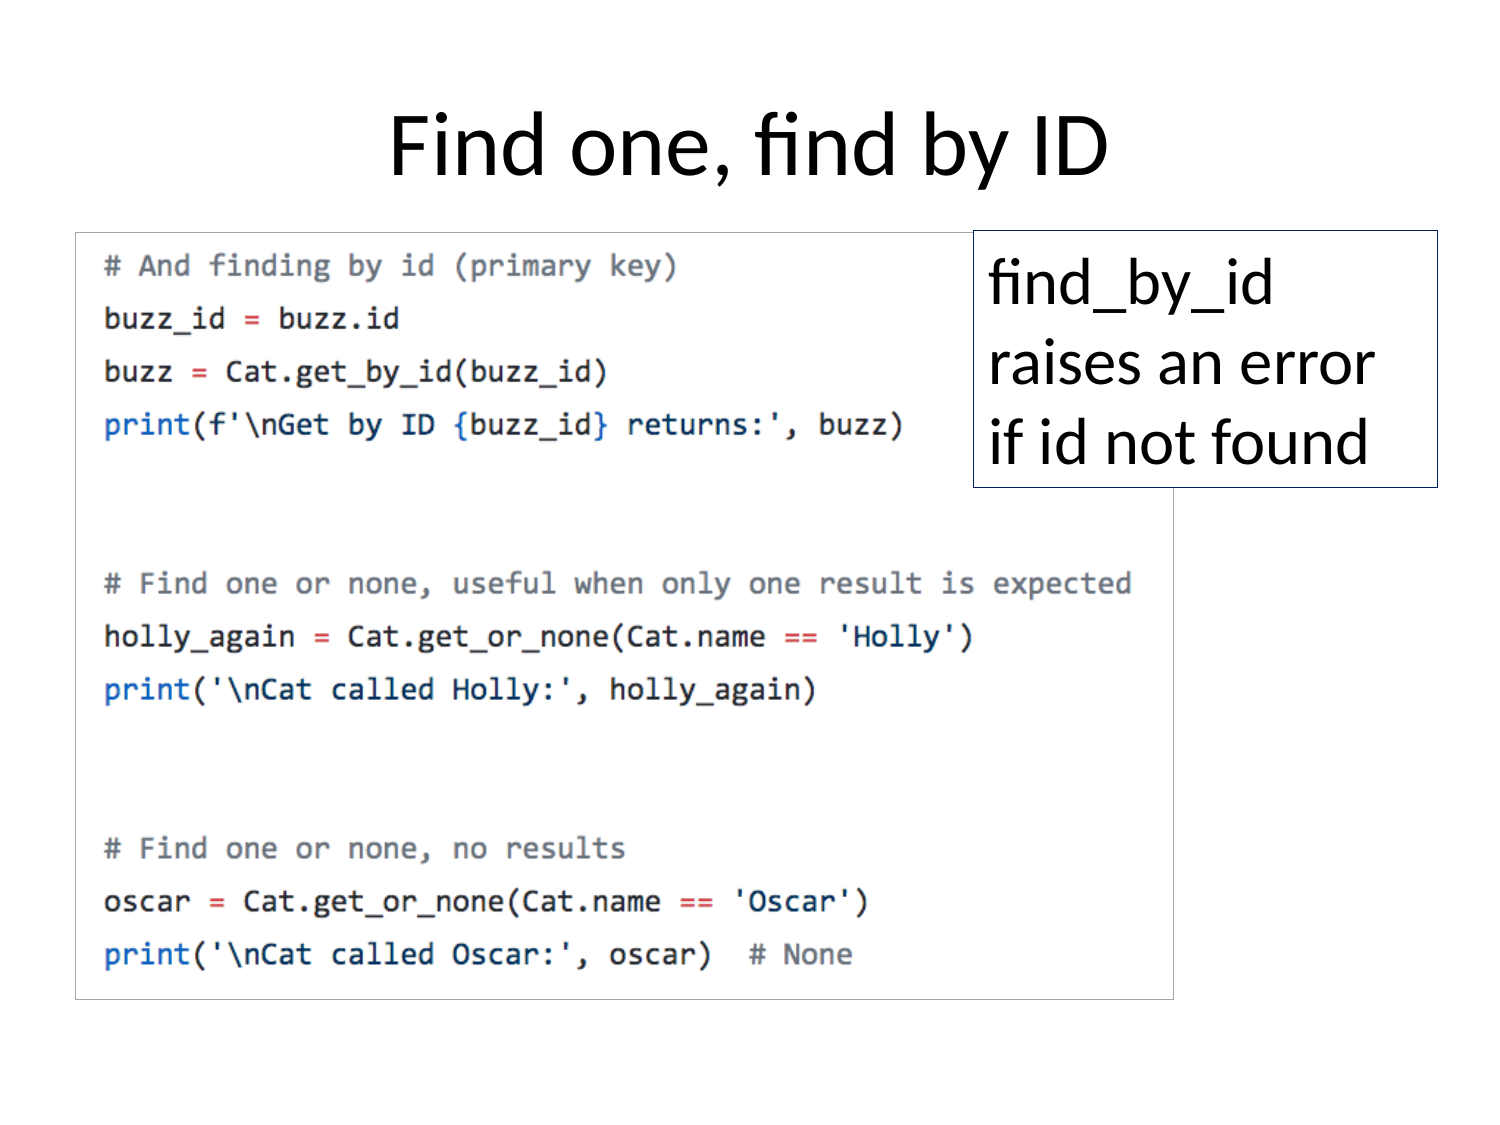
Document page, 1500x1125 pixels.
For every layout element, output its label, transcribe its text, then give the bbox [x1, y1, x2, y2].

picture [74, 232, 1174, 1000]
list find_by_id raises an error if id not found [1171, 230, 1438, 488]
title Find one, find by ID [75, 45, 1425, 230]
